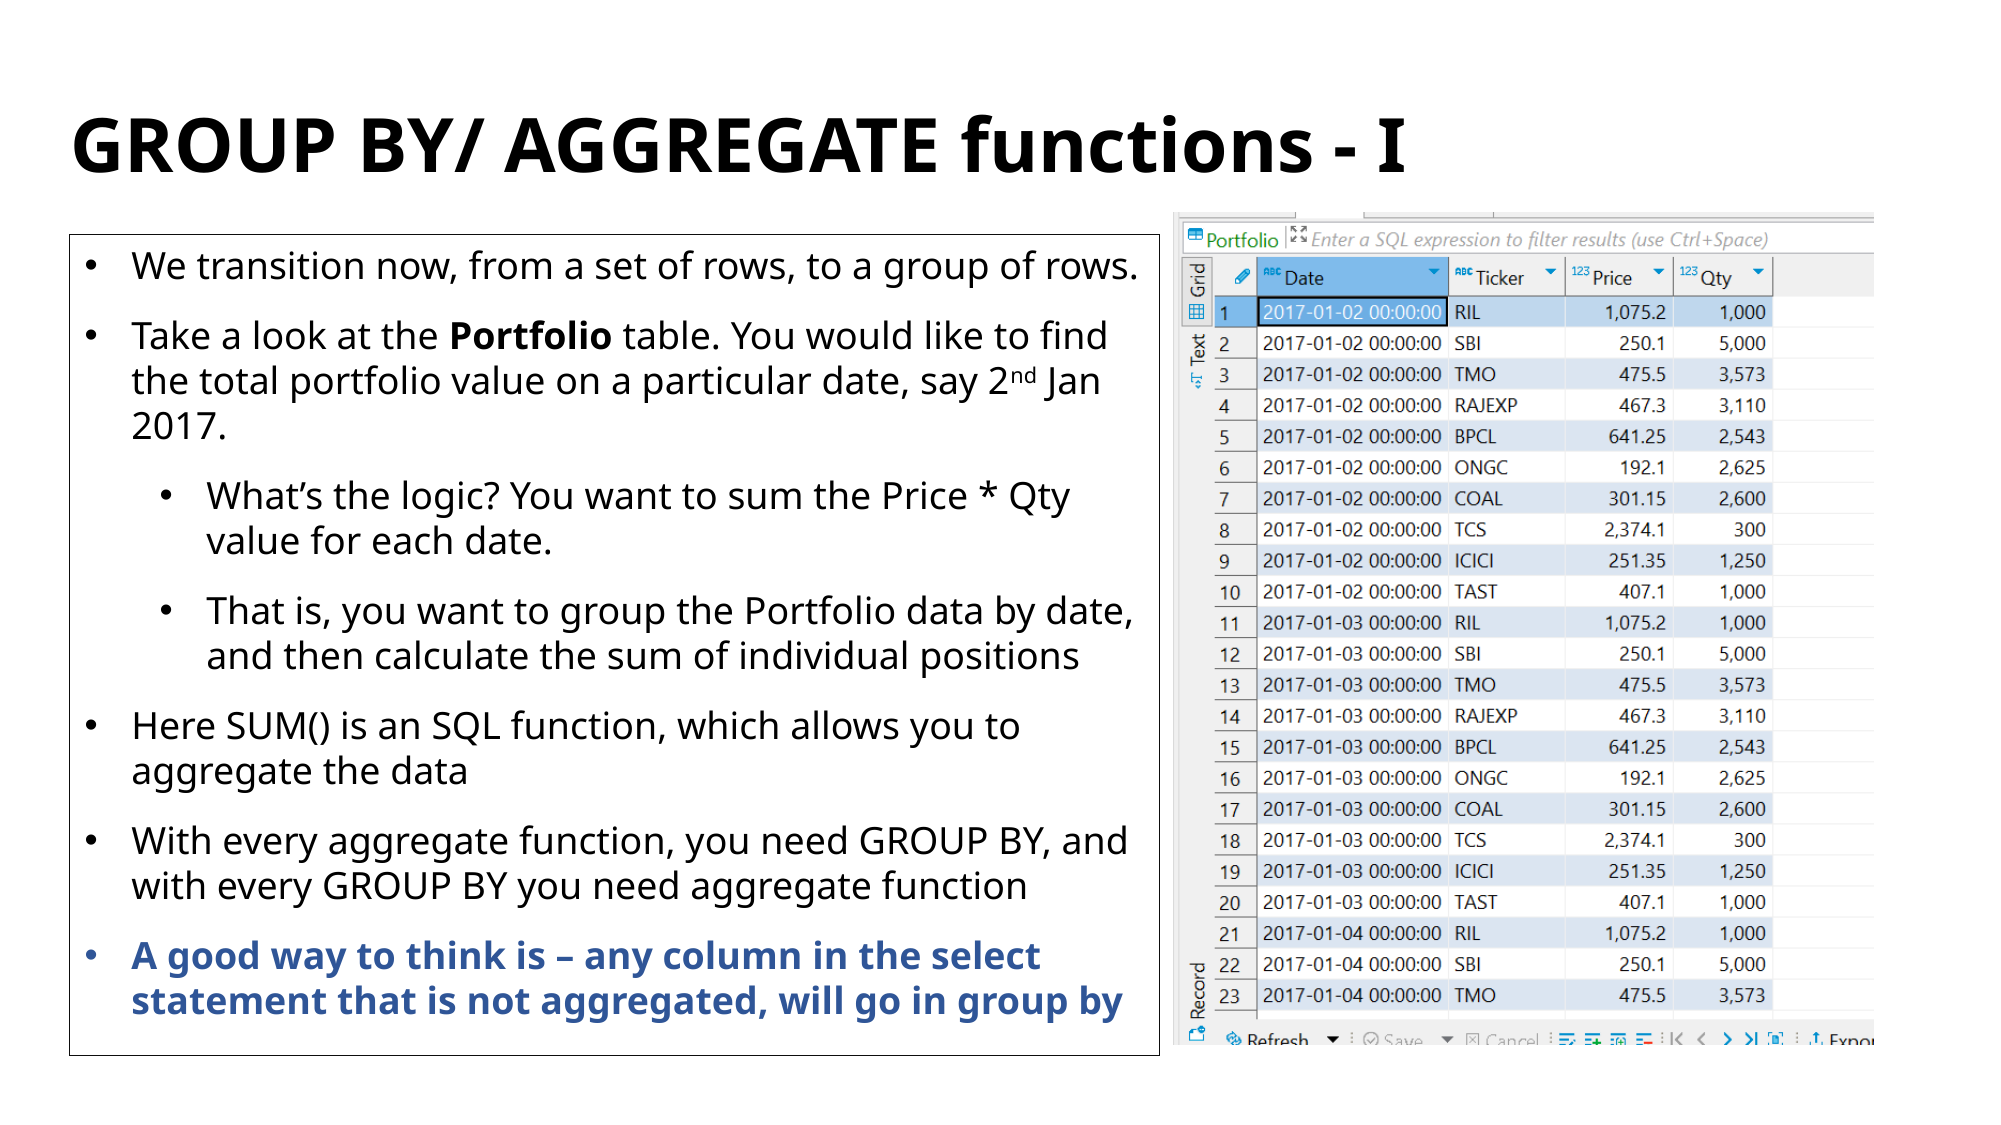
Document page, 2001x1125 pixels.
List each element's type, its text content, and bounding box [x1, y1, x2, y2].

picture [1173, 212, 1874, 1045]
title GROUP BY/ AGGREGATE functions - I [55, 39, 1781, 257]
text_box We transition now, from a set of rows, to a group of rows. Take a look at the Portfolio table. You would like to find the total portfolio value on a particular date, say 2nd Jan 2017. What’s the logic? You want to sum the Price * Qty value for each date. That is, you want to group the Portfolio data by date, and then calculate the sum of individual positions Here SUM() is an SQL function, which allows you to aggregate the data With every aggregate function, you need GROUP BY, and with every GROUP BY you need aggregate function A good way to think is – any column in the select statement that is not aggregated, will go in group by [69, 234, 1160, 1056]
